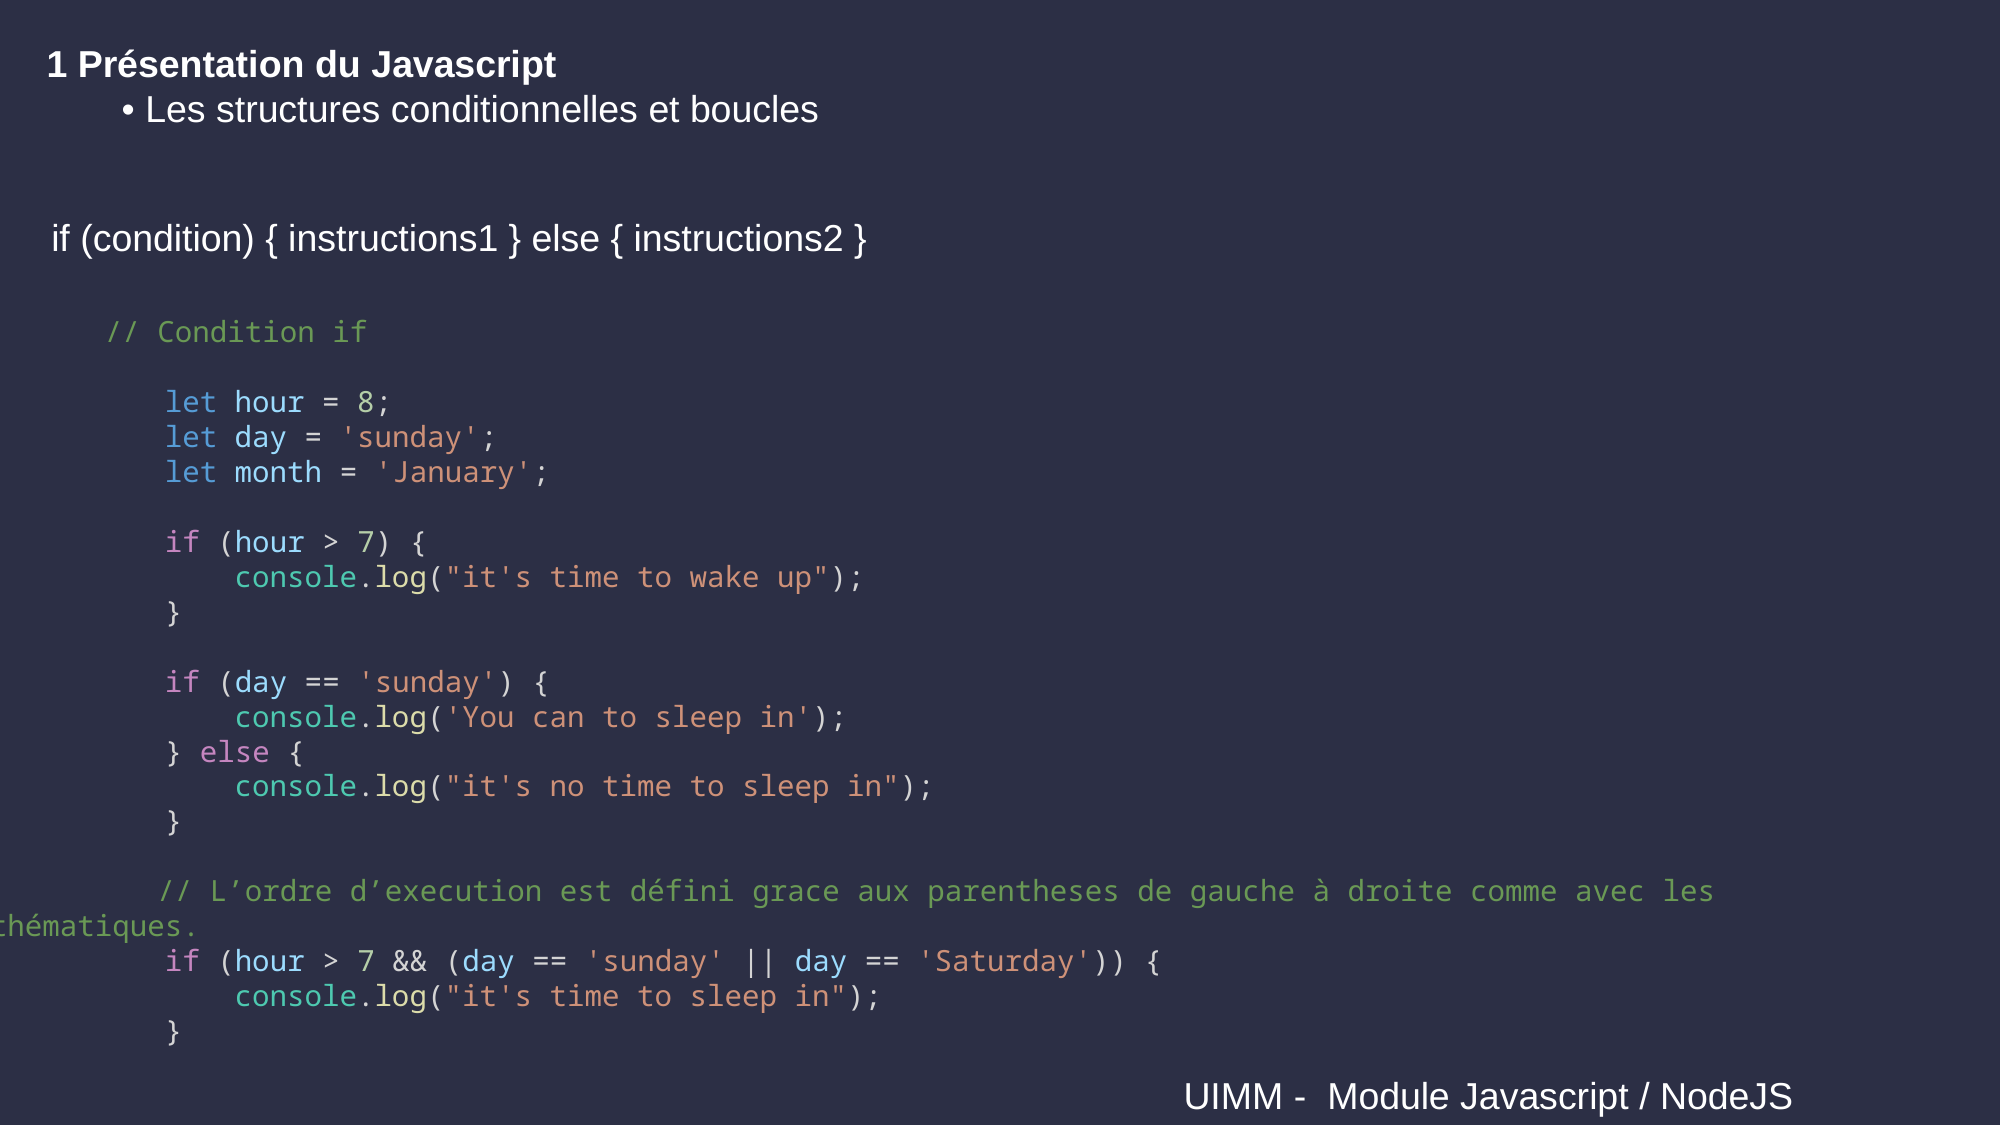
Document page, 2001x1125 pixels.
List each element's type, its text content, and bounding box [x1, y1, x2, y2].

text_box UIMM - Module Javascript / NodeJS [948, 1064, 2000, 1125]
text_box 1 Présentation du Javascript • Les structures conditionnelles et boucles [31, 32, 1032, 137]
text_box // Condition if let hour = 8; let day = 'sunday'; let month = 'January'; if (hour > 7) { console.log("it's time to wake up"); } if (day == 'sunday') { console.log('You can to sleep in'); } else { console.log("it's no time to sleep in"); } // L’ordre d’execution est défini grace aux parentheses de gauche à droite comme avec les mathématiques. if (hour > 7 && (day == 'sunday' || day == 'Saturday')) { console.log("it's time to sleep in"); } [0, 305, 1855, 1055]
text_box if (condition) { instructions1 } else { instructions2 } [36, 206, 882, 267]
